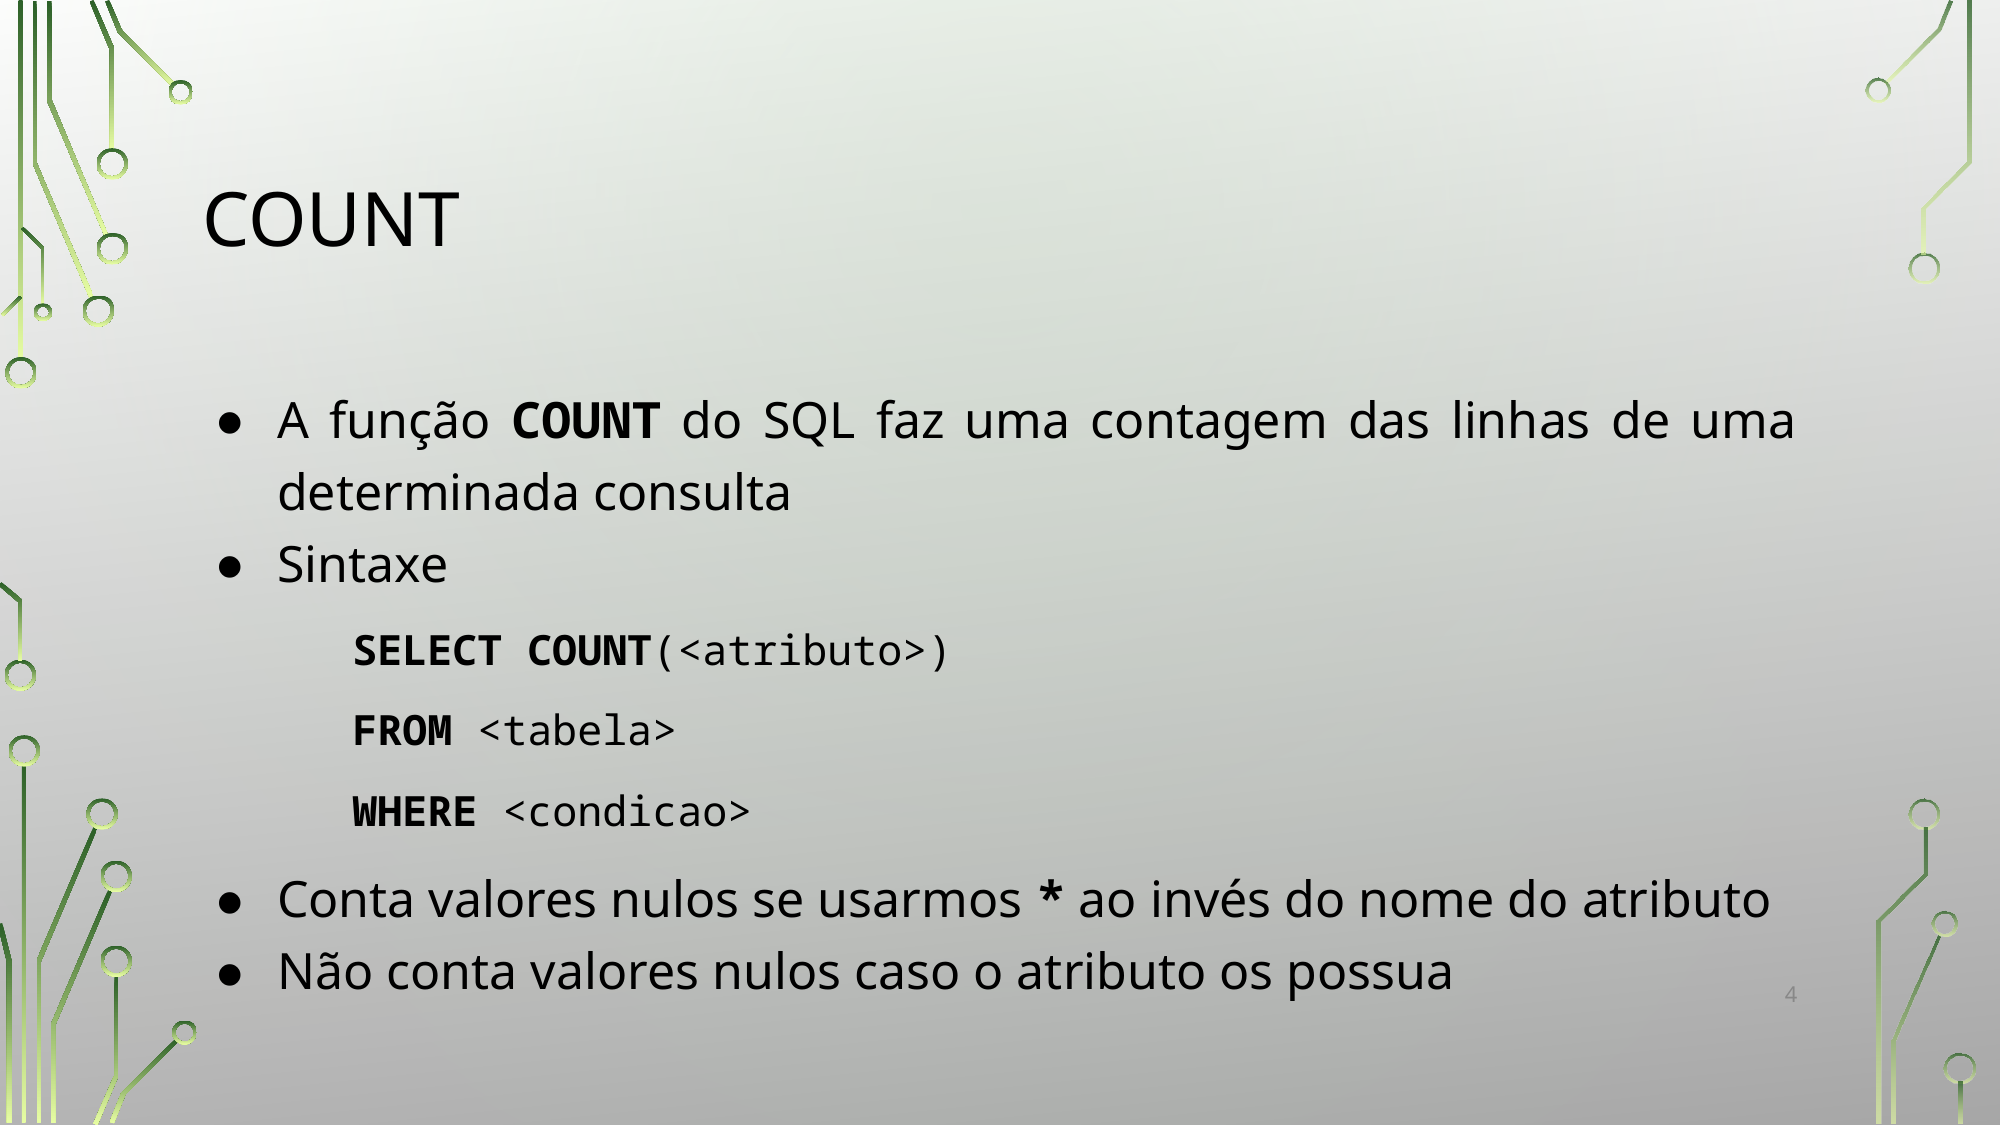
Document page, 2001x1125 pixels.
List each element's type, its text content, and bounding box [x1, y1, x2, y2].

list A função COUNT do SQL faz uma contagem das linhas de uma determinada consulta Sintaxe SELECT COUNT(<atributo>) FROM <tabela> WHERE <condicao> Conta valores nulos se usarmos * ao invés do nome do atributo Não conta valores nulos caso o atributo os possua [187, 369, 1813, 950]
title COUNT [187, 101, 1813, 344]
slide_number ‹#› [1685, 965, 1813, 1025]
